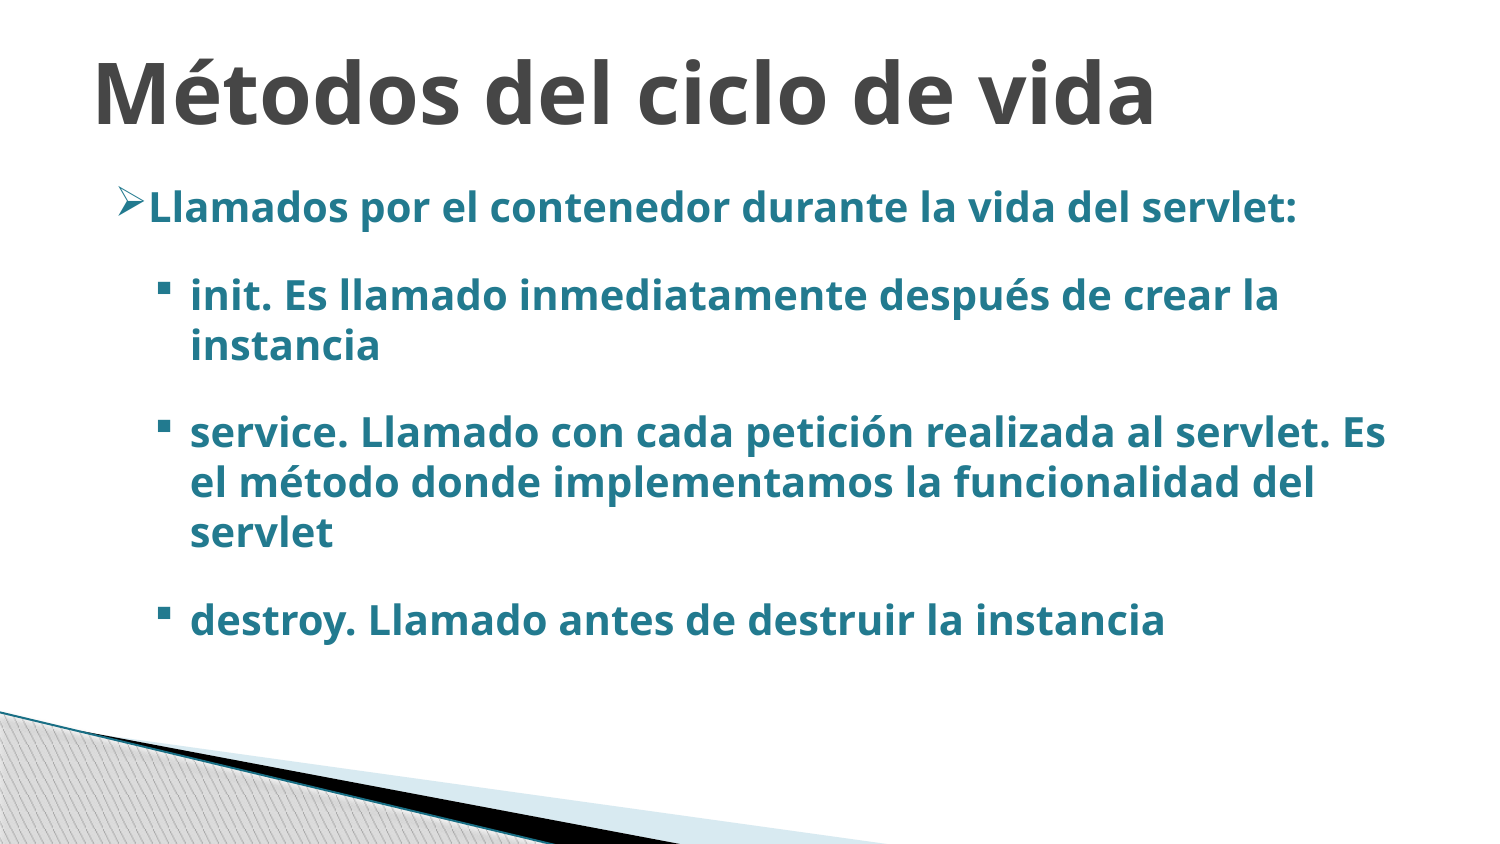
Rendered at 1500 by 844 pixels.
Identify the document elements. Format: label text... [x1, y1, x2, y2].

text_box Llamados por el contenedor durante la vida del servlet: init. Es llamado inmediatamente después de crear la instancia service. Llamado con cada petición realizada al servlet. Es el método donde implementamos la funcionalidad del servlet destroy. Llamado antes de destruir la instancia [100, 173, 1412, 375]
text_box Métodos del ciclo de vida [76, 32, 1436, 165]
